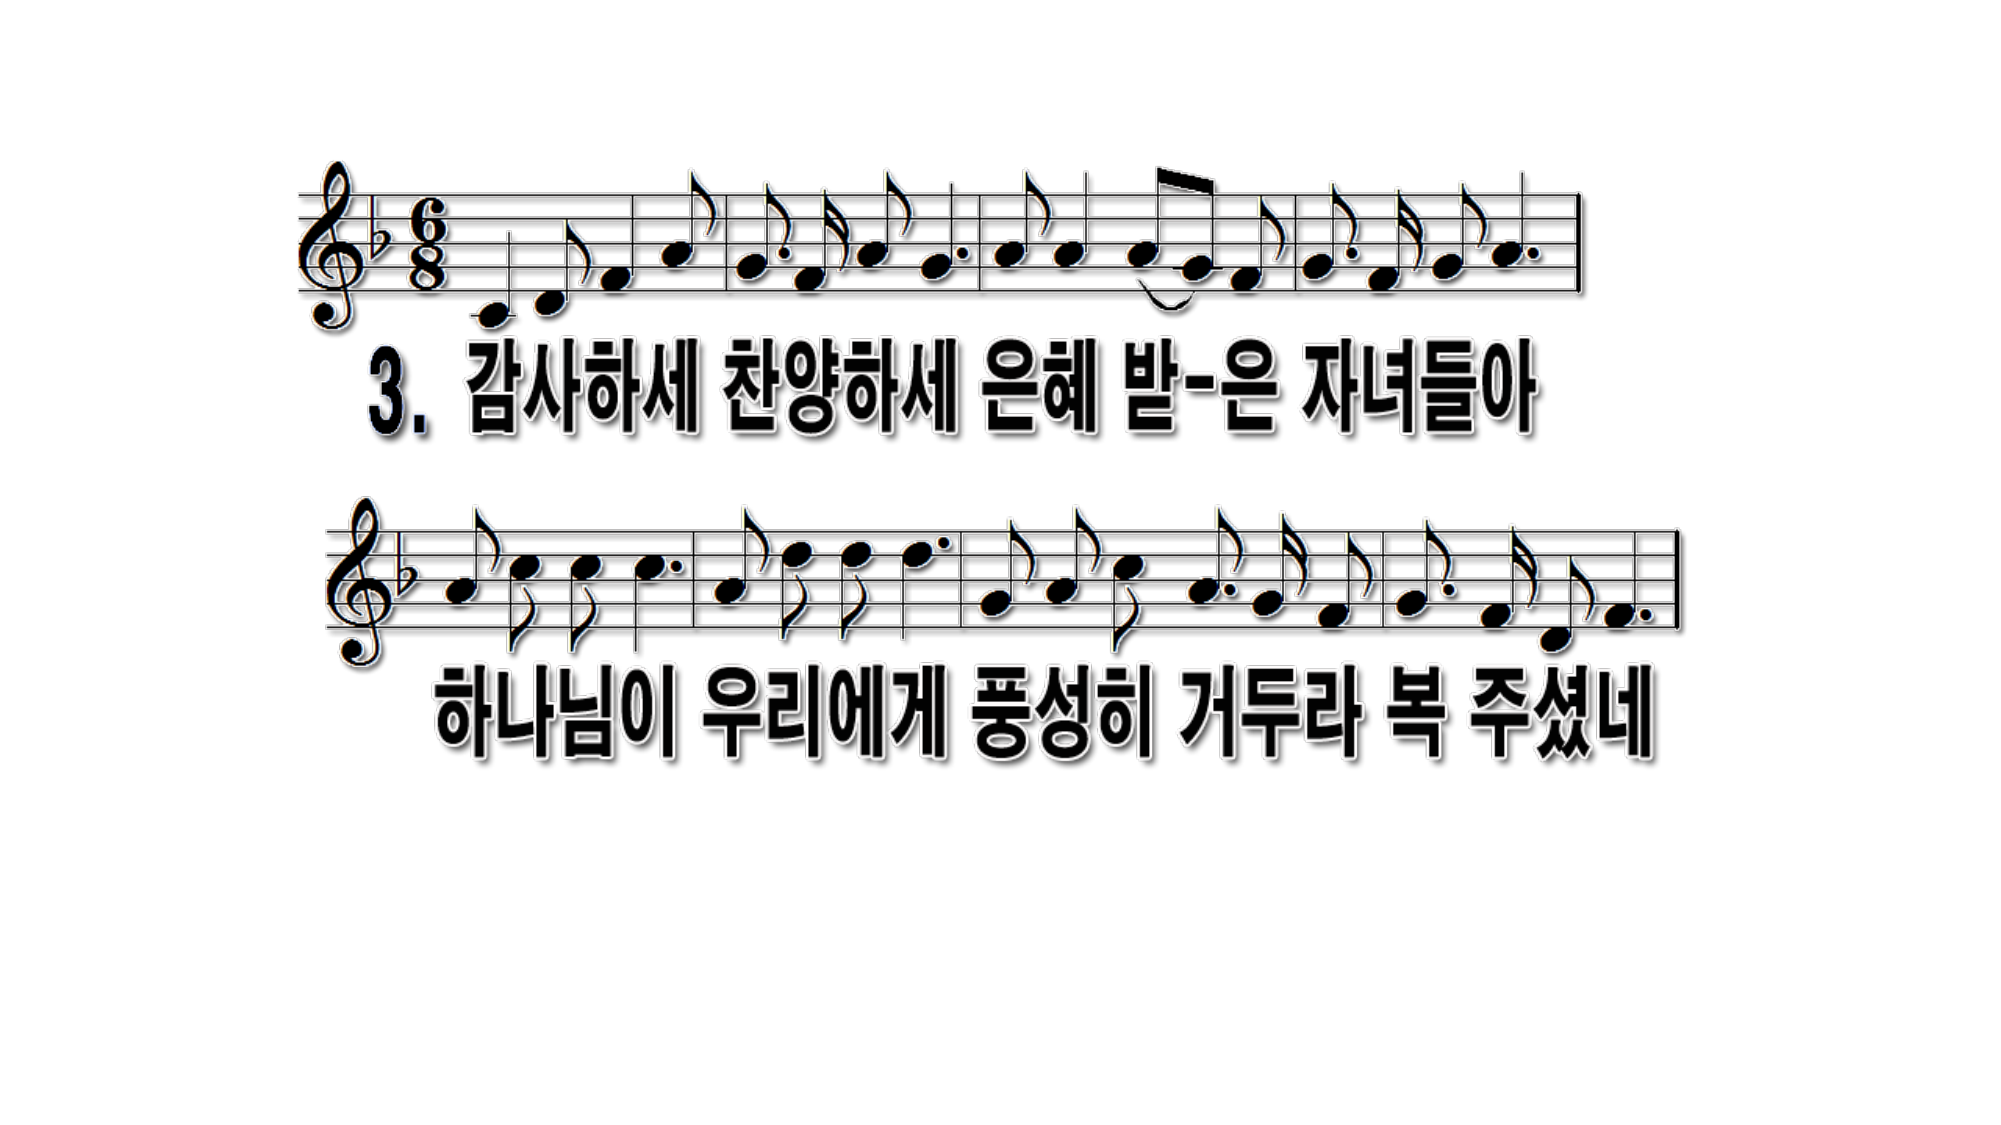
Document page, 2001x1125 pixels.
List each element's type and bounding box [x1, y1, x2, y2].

picture [249, 0, 1750, 835]
